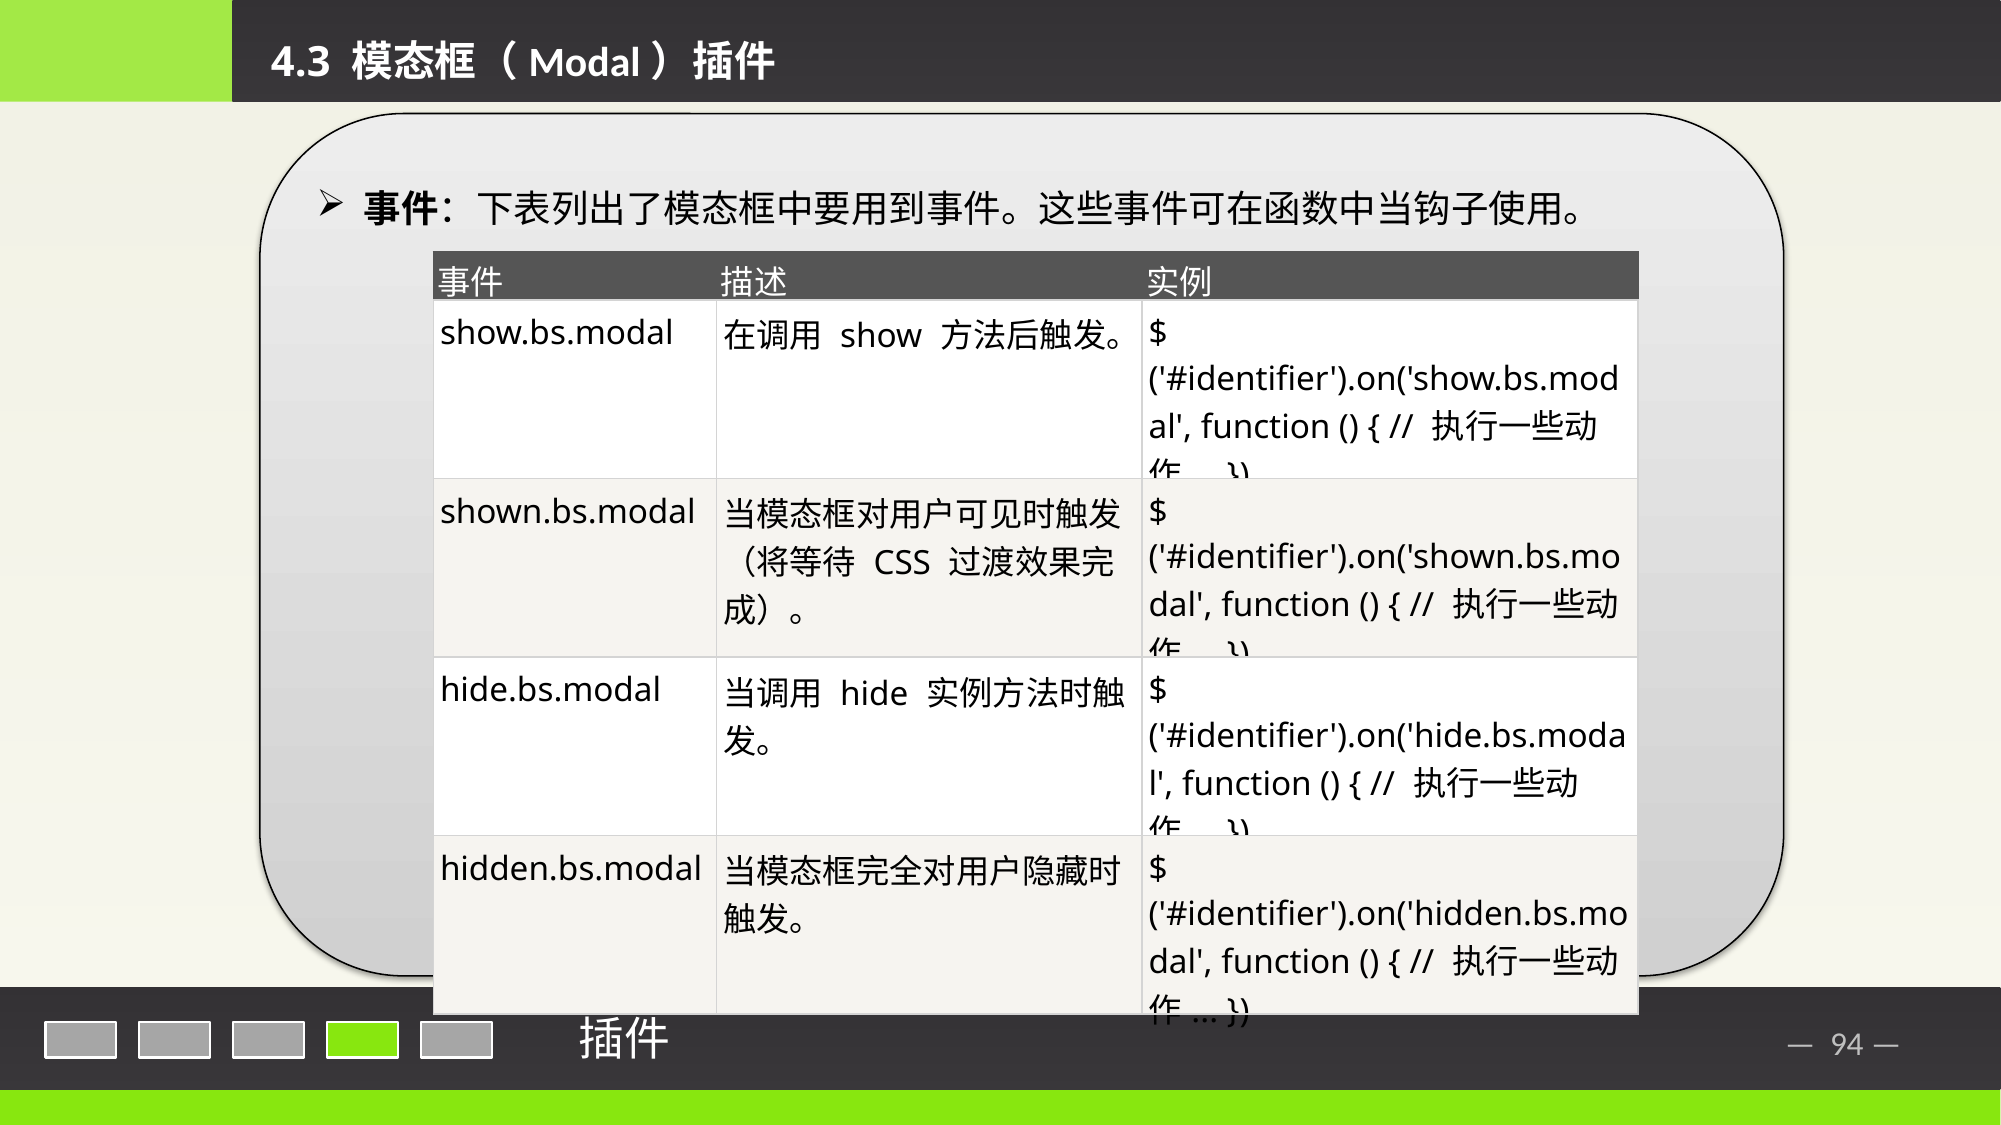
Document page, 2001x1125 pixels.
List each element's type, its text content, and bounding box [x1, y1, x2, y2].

table_cell $('#identifier').on('show.bs.modal', function () { // 执行一些动作... }) [1143, 301, 1637, 478]
table_cell $('#identifier').on('hidden.bs.modal', function () { // 执行一些动作... }) [1143, 836, 1637, 1013]
table_cell 当模态框对用户可见时触发（将等待 CSS 过渡效果完成）。 [717, 479, 1141, 656]
table_cell hidden.bs.modal [434, 836, 716, 1013]
table_header 事件 [434, 253, 716, 299]
table_cell shown.bs.modal [434, 479, 716, 656]
table_cell show.bs.modal [434, 301, 716, 478]
table_cell $('#identifier').on('shown.bs.modal', function () { // 执行一些动作... }) [1143, 479, 1637, 656]
table_cell 当调用 hide 实例方法时触发。 [717, 658, 1141, 835]
table_header 描述 [717, 253, 1141, 299]
table_cell hide.bs.modal [434, 658, 716, 835]
table_header 实例 [1143, 253, 1637, 299]
table_cell $('#identifier').on('hide.bs.modal', function () { // 执行一些动作... }) [1143, 658, 1637, 835]
table_cell 在调用 show 方法后触发。 [717, 301, 1141, 478]
table_cell 当模态框完全对用户隐藏时触发。 [717, 836, 1141, 1013]
text_box 4.3 模态框（Modal）插件 [256, 27, 965, 93]
text_box 事件：下表列出了模态框中要用到事件。这些事件可在函数中当钩子使用。 [259, 112, 1785, 977]
